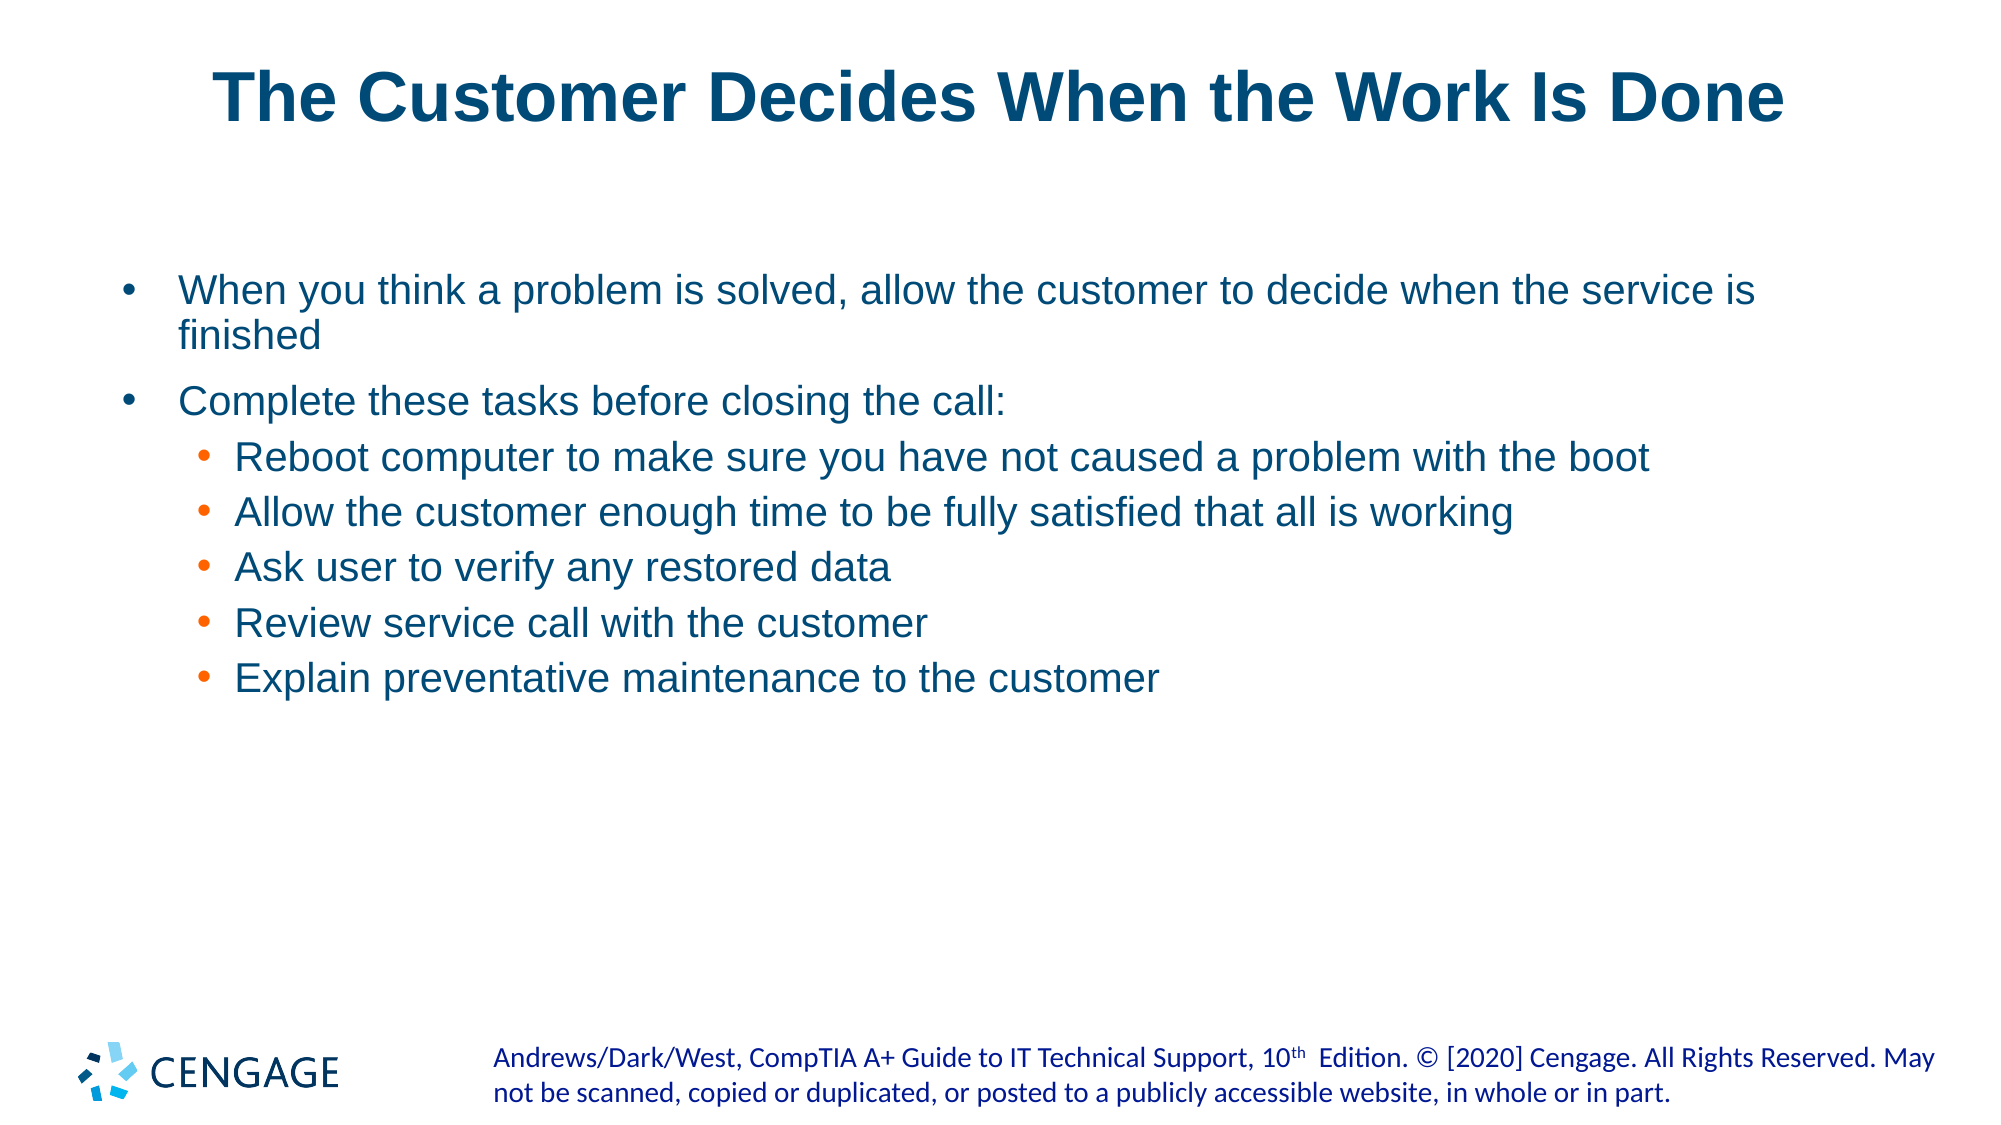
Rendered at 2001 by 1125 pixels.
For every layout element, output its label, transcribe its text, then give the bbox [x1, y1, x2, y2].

title The Customer Decides When the Work Is Done [137, 59, 1863, 171]
picture [78, 1042, 338, 1101]
list When you think a problem is solved, allow the customer to decide when the service is finished Complete these tasks before closing the call: Reboot computer to make sure you have not caused a problem with the boot Allow the customer enough time to be fully satisfied that all is working Ask user to verify any restored data Review service call with the customer Explain preventative maintenance to the customer [121, 268, 1880, 990]
